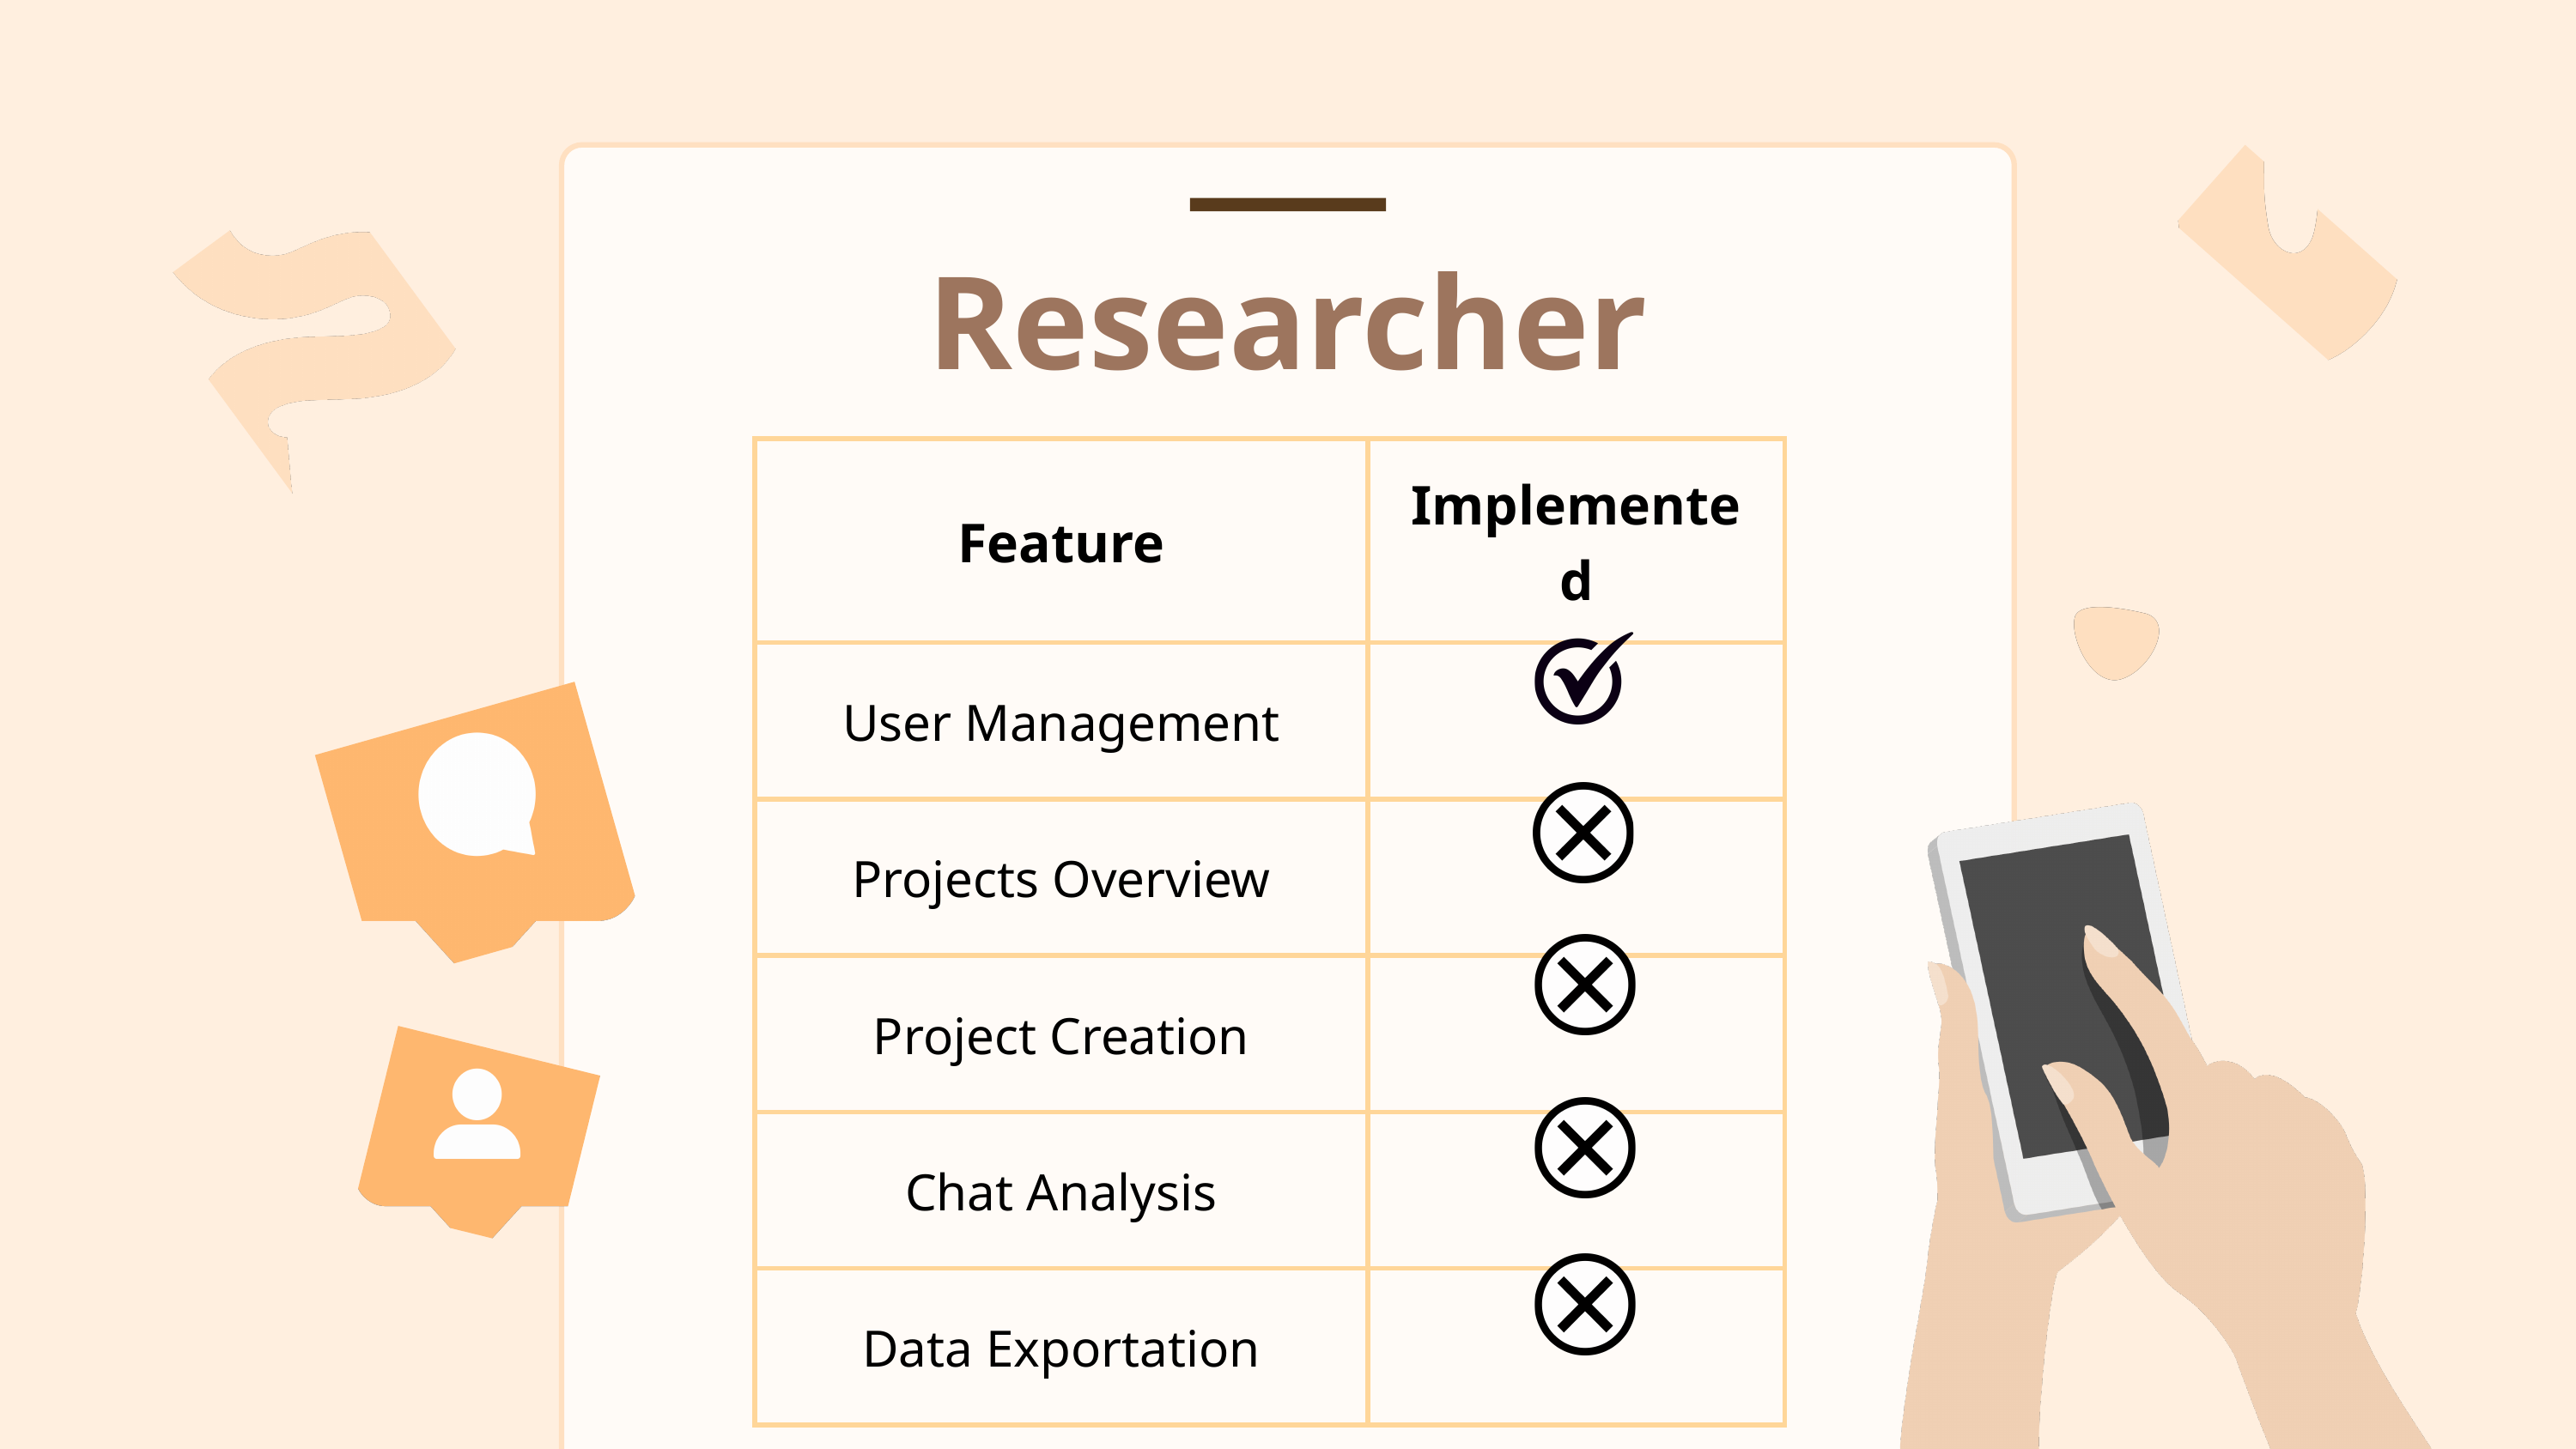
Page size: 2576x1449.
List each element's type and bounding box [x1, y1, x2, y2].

text_box [2174, 144, 2409, 370]
text_box [561, 144, 2015, 1449]
text_box [2069, 597, 2175, 688]
text_box [314, 687, 556, 985]
text_box [354, 1026, 556, 1254]
text_box [2018, 802, 2432, 1449]
text_box [144, 164, 473, 500]
